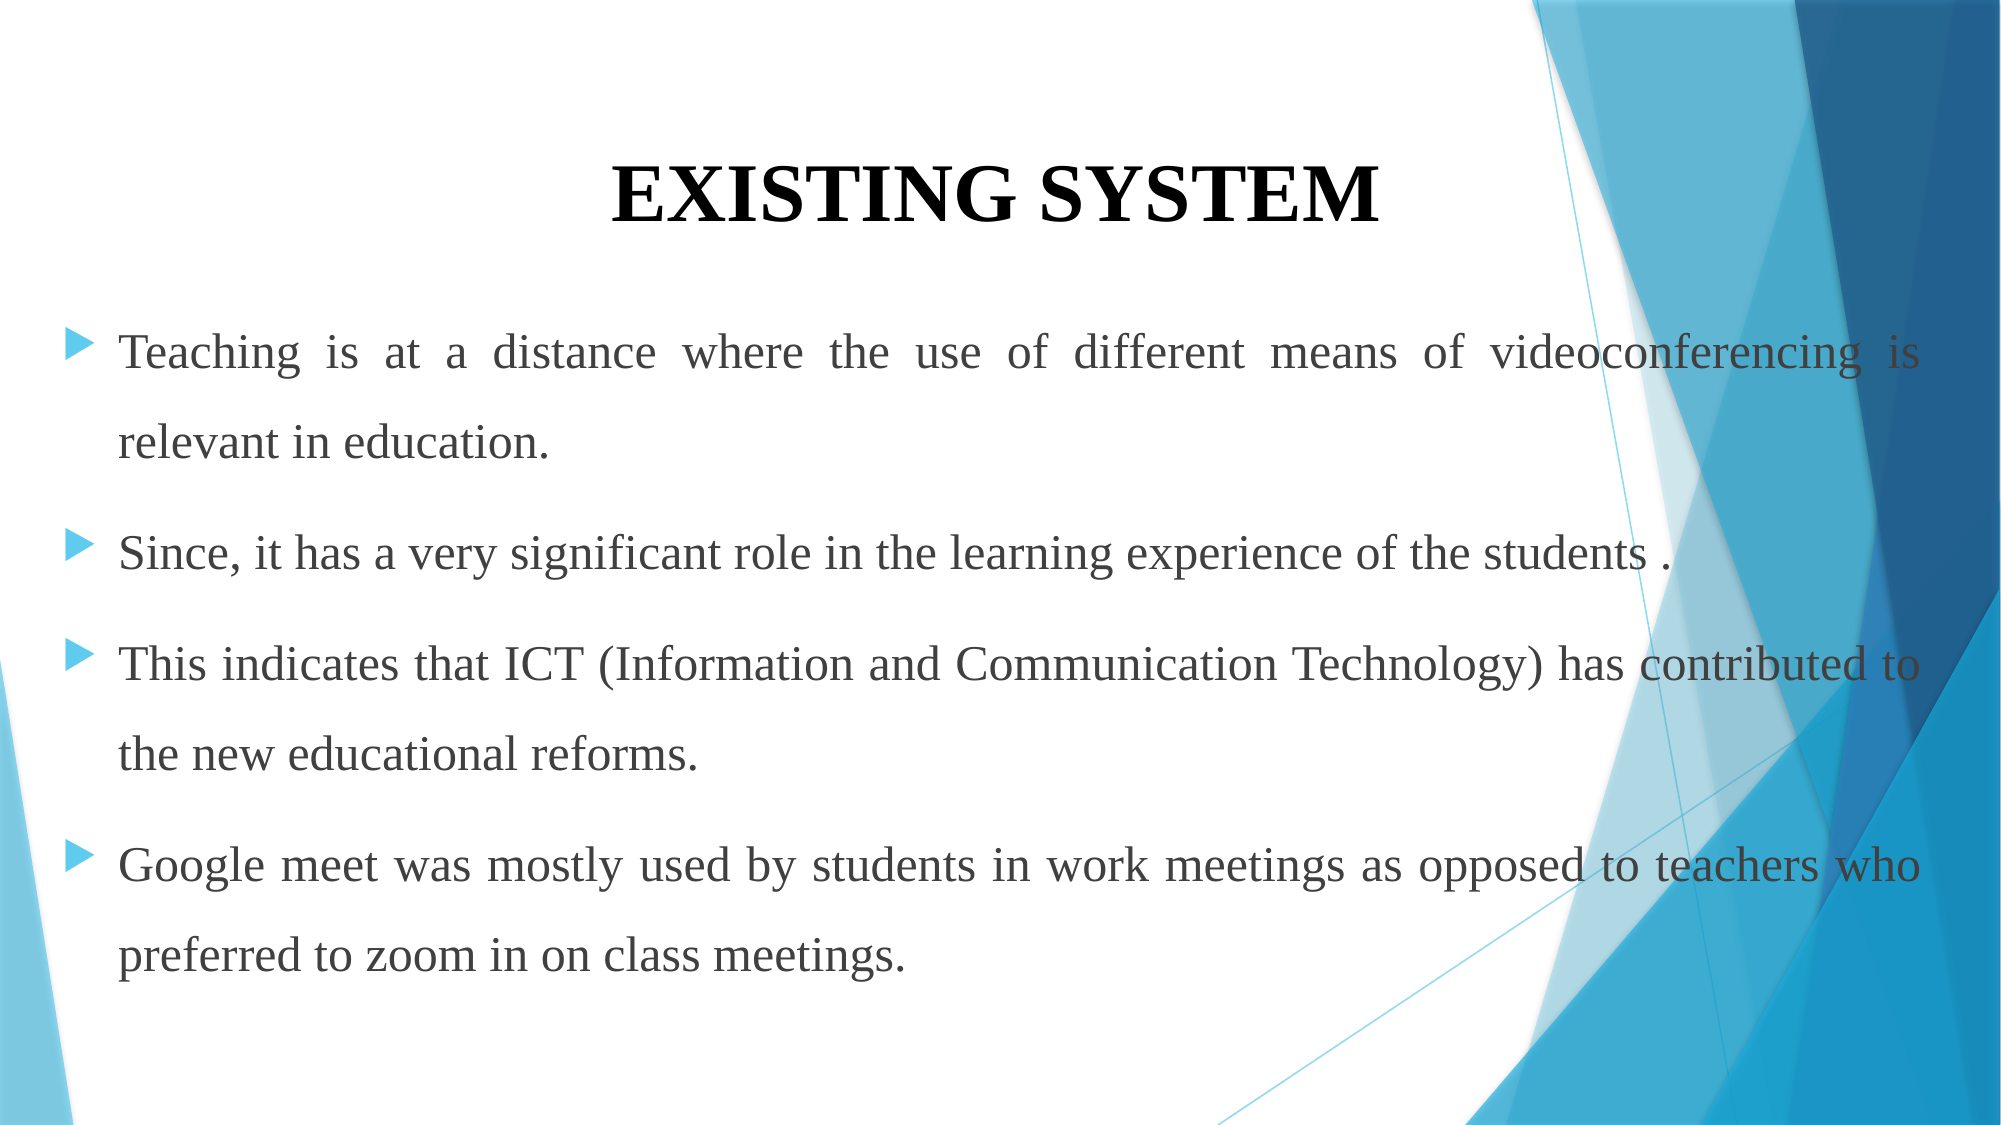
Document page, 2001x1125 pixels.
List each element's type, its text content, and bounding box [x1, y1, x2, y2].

list Teaching is at a distance where the use of different means of videoconferencing is relevant in education. Since, it has a very significant role in the learning experience of the students . This indicates that ICT (Information and Communication Technology) has contributed to the new educational reforms. Google meet was mostly used by students in work meetings as opposed to teachers who preferred to zoom in on class meetings. [46, 281, 1938, 1094]
title EXISTING SYSTEM [579, 130, 1848, 281]
